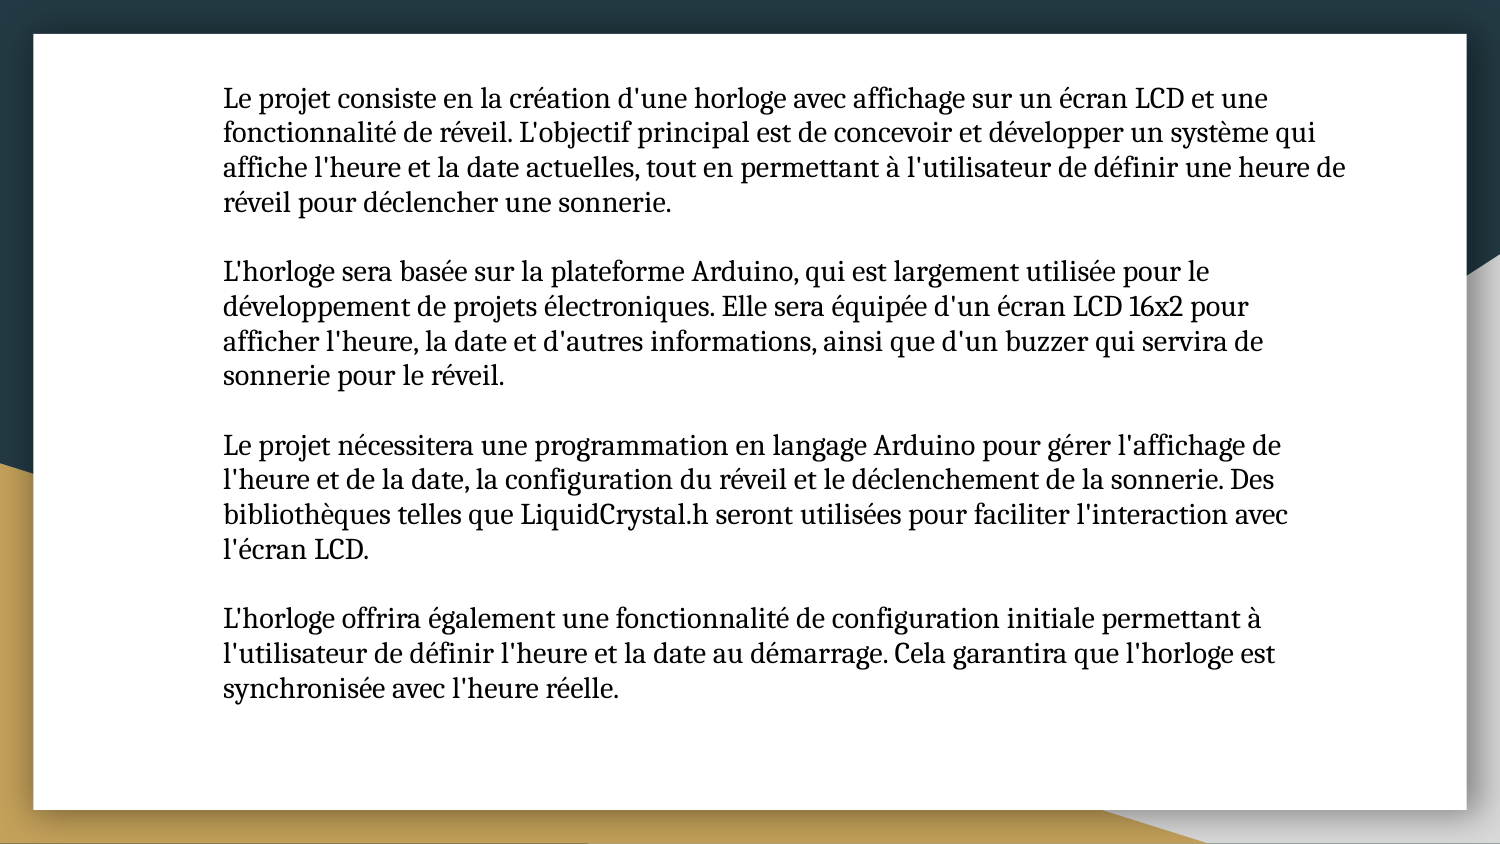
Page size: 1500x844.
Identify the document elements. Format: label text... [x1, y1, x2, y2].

list Le projet consiste en la création d'une horloge avec affichage sur un écran LCD et une fonctionnalité de réveil. L'objectif principal est de concevoir et développer un système qui affiche l'heure et la date actuelles, tout en permettant à l'utilisateur de définir une heure de réveil pour déclencher une sonnerie. L'horloge sera basée sur la plateforme Arduino, qui est largement utilisée pour le développement de projets électroniques. Elle sera équipée d'un écran LCD 16x2 pour afficher l'heure, la date et d'autres informations, ainsi que d'un buzzer qui servira de sonnerie pour le réveil. Le projet nécessitera une programmation en langage Arduino pour gérer l'affichage de l'heure et de la date, la configuration du réveil et le déclenchement de la sonnerie. Des bibliothèques telles que LiquidCrystal.h seront utilisées pour faciliter l'interaction avec l'écran LCD. L'horloge offrira également une fonctionnalité de configuration initiale permettant à l'utilisateur de définir l'heure et la date au démarrage. Cela garantira que l'horloge est synchronisée avec l'heure réelle. [134, 65, 1366, 729]
